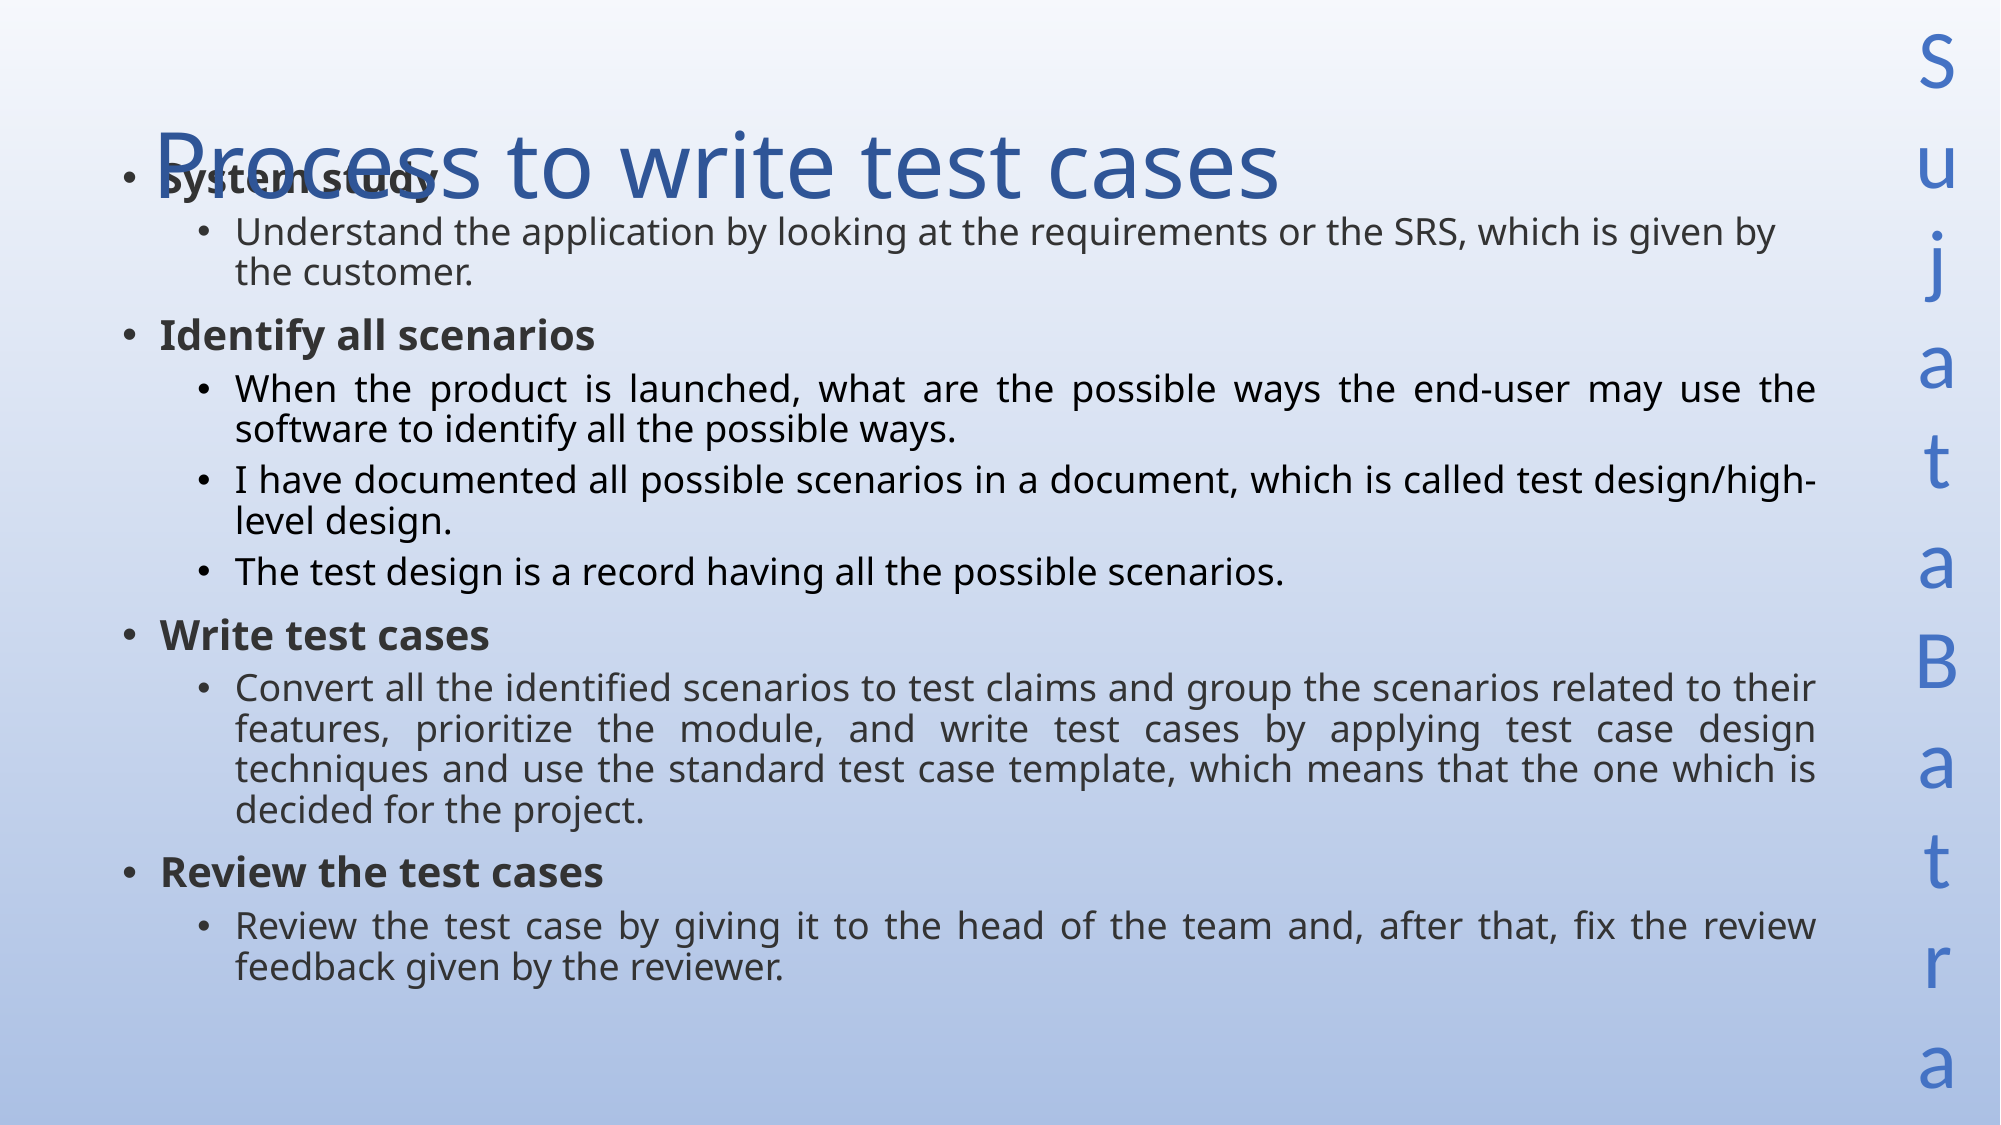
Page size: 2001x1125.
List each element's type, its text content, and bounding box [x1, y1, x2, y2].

list System study Understand the application by looking at the requirements or the SRS, which is given by the customer. Identify all scenarios When the product is launched, what are the possible ways the end-user may use the software to identify all the possible ways. I have documented all possible scenarios in a document, which is called test design/high-level design. The test design is a record having all the possible scenarios. Write test cases Convert all the identified scenarios to test claims and group the scenarios related to their features, prioritize the module, and write test cases by applying test case design techniques and use the standard test case template, which means that the one which is decided for the project. Review the test cases Review the test case by giving it to the head of the team and, after that, fix the review feedback given by the reviewer. [107, 149, 1834, 1038]
title Process to write test cases [137, 59, 1863, 278]
